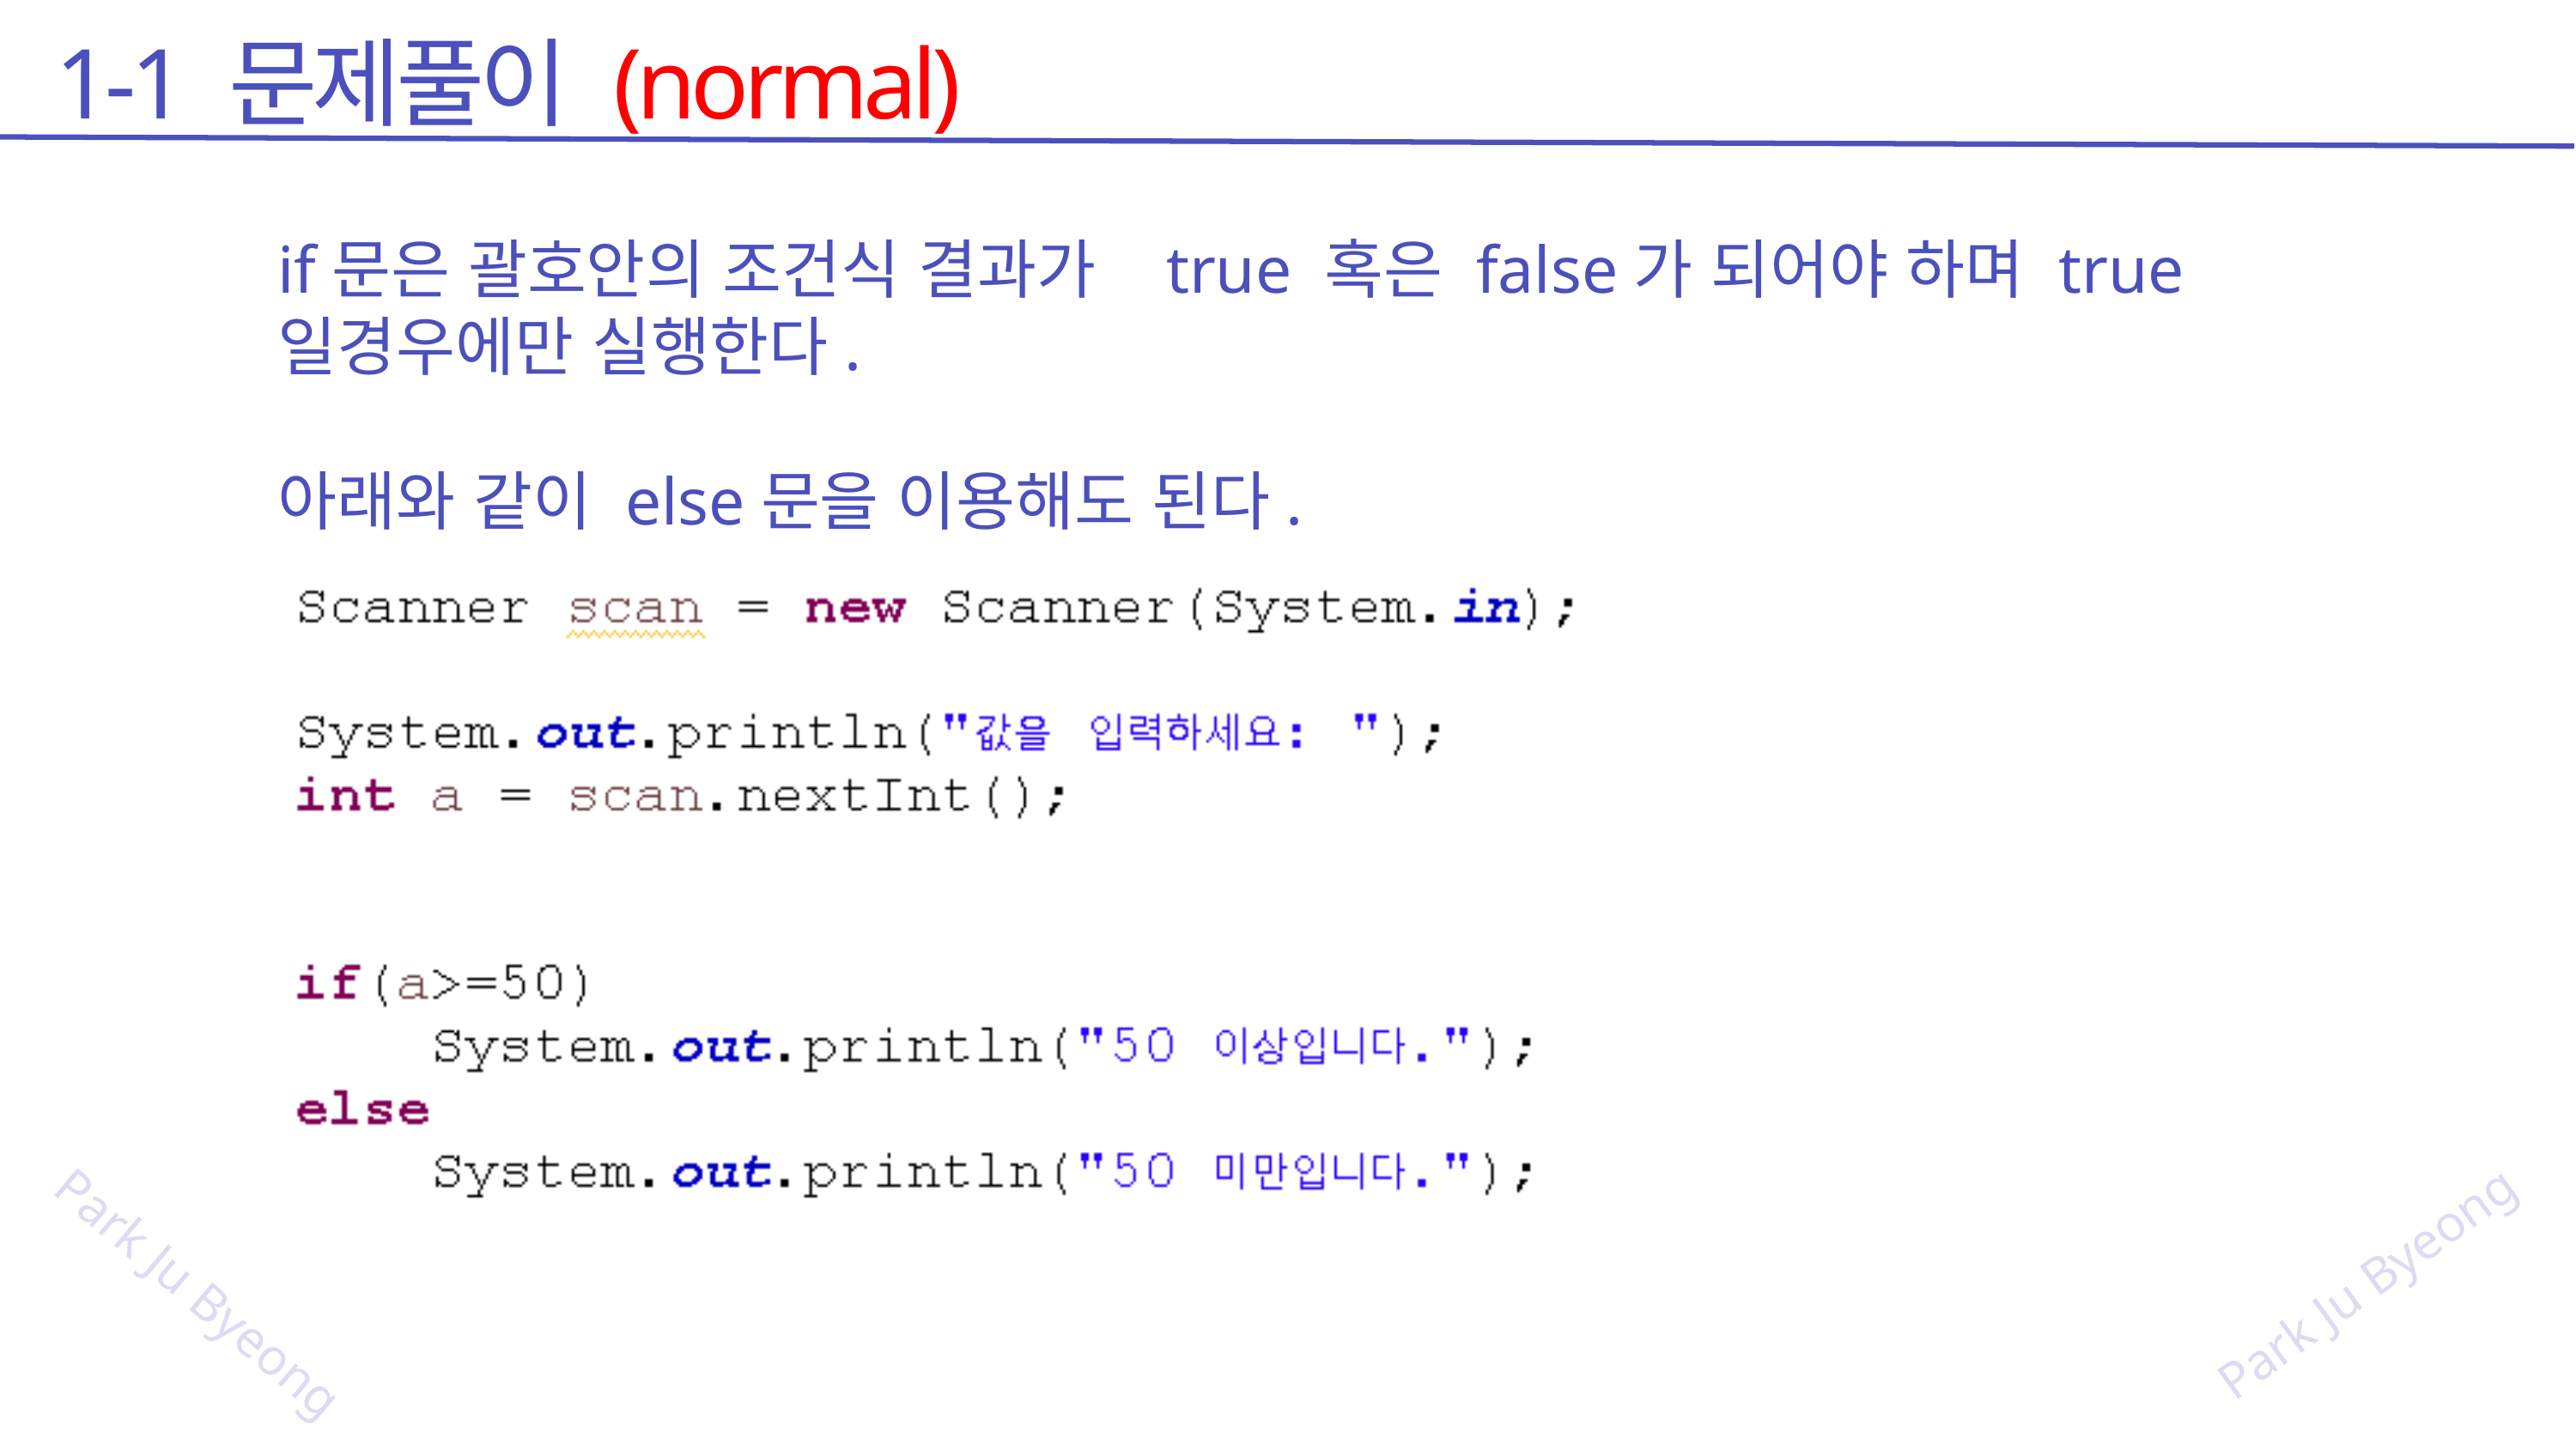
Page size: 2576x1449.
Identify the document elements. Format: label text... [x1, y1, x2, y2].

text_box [0, 136, 2574, 147]
text_box if문은 괄호안의 조건식 결과가 true 혹은 false가 되어야 하며 true일경우에만 실행한다. 아래와 같이 else문을 이용해도 된다. [264, 222, 2330, 544]
picture [264, 573, 1589, 1258]
text_box 1-1 문제풀이 (normal) [42, 15, 1589, 134]
